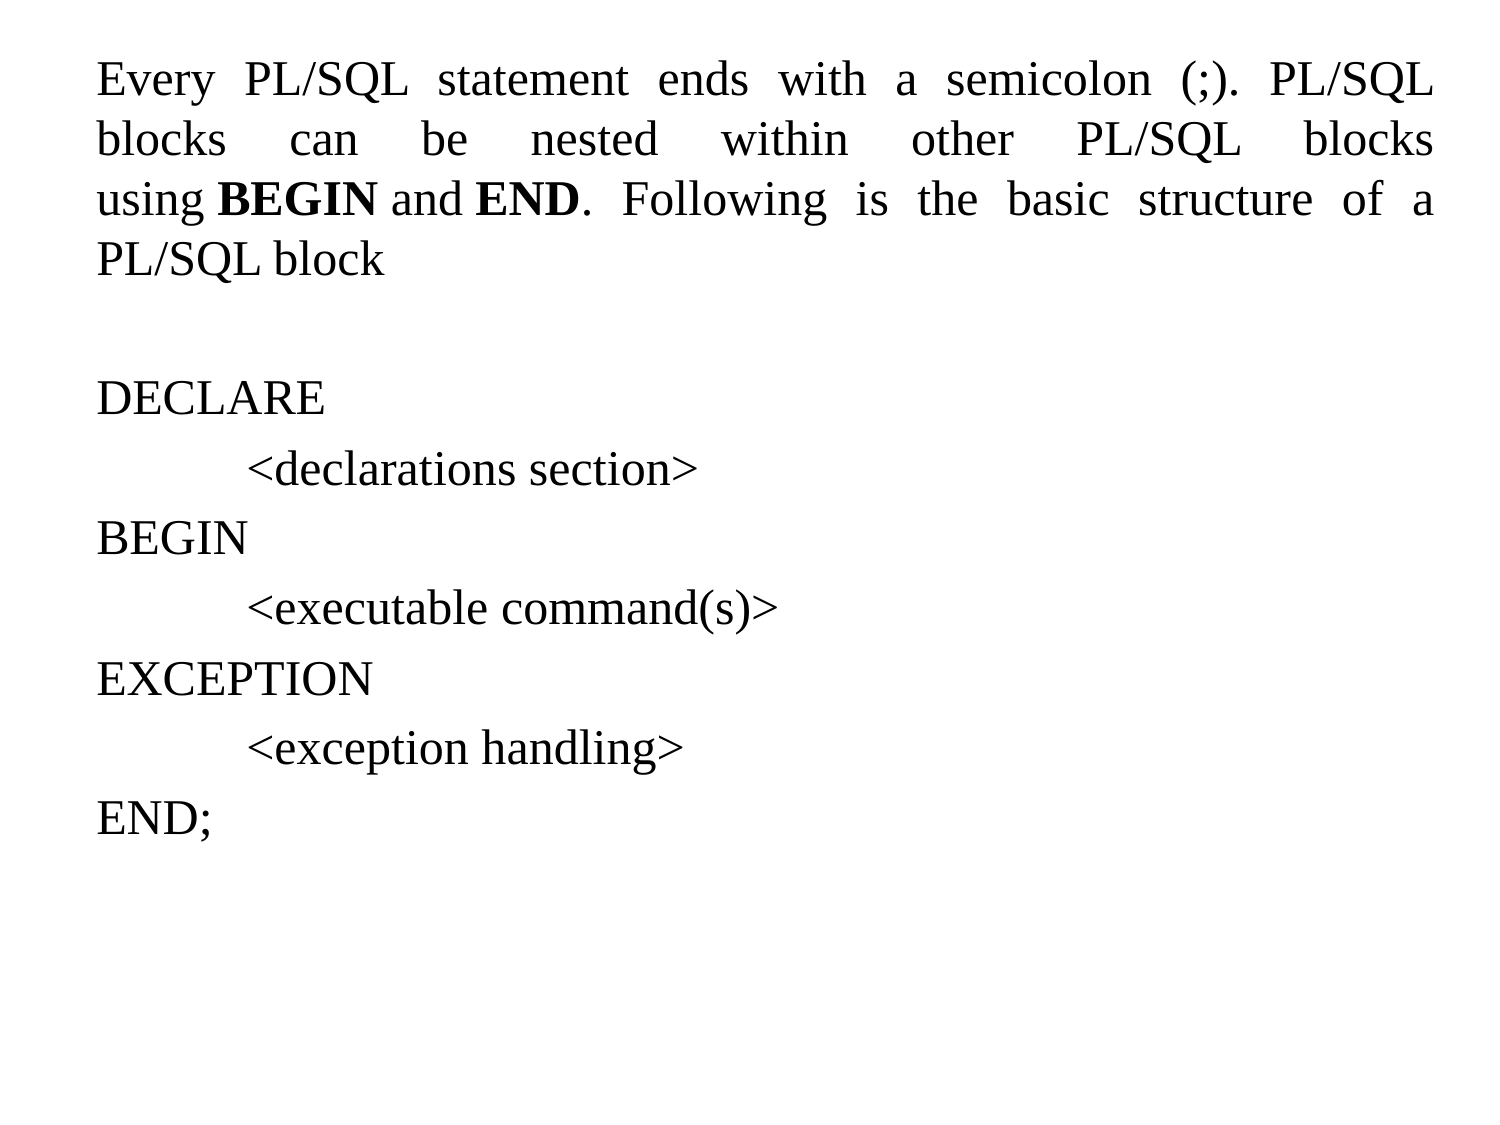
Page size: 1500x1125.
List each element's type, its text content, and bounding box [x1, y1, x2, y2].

list Every PL/SQL statement ends with a semicolon (;). PL/SQL blocks can be nested within other PL/SQL blocks using BEGIN and END. Following is the basic structure of a PL/SQL block DECLARE <declarations section> BEGIN <executable command(s)> EXCEPTION <exception handling> END; [24, 37, 1450, 1005]
